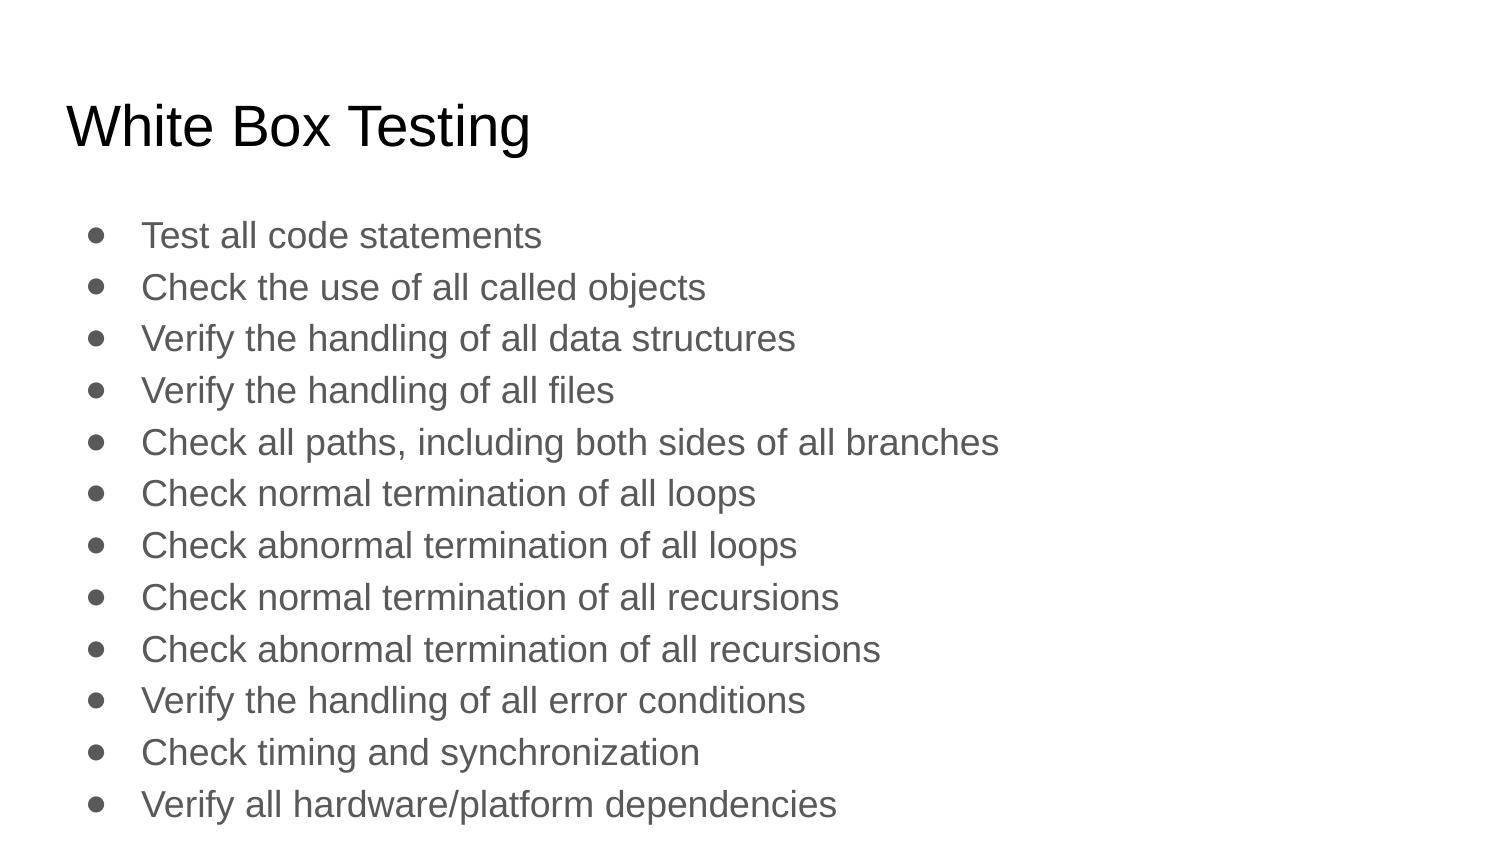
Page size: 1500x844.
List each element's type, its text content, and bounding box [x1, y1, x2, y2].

list Test all code statements Check the use of all called objects Verify the handling of all data structures Verify the handling of all files Check all paths, including both sides of all branches Check normal termination of all loops Check abnormal termination of all loops Check normal termination of all recursions Check abnormal termination of all recursions Verify the handling of all error conditions Check timing and synchronization Verify all hardware/platform dependencies [51, 189, 1449, 750]
title White Box Testing [51, 72, 1449, 167]
